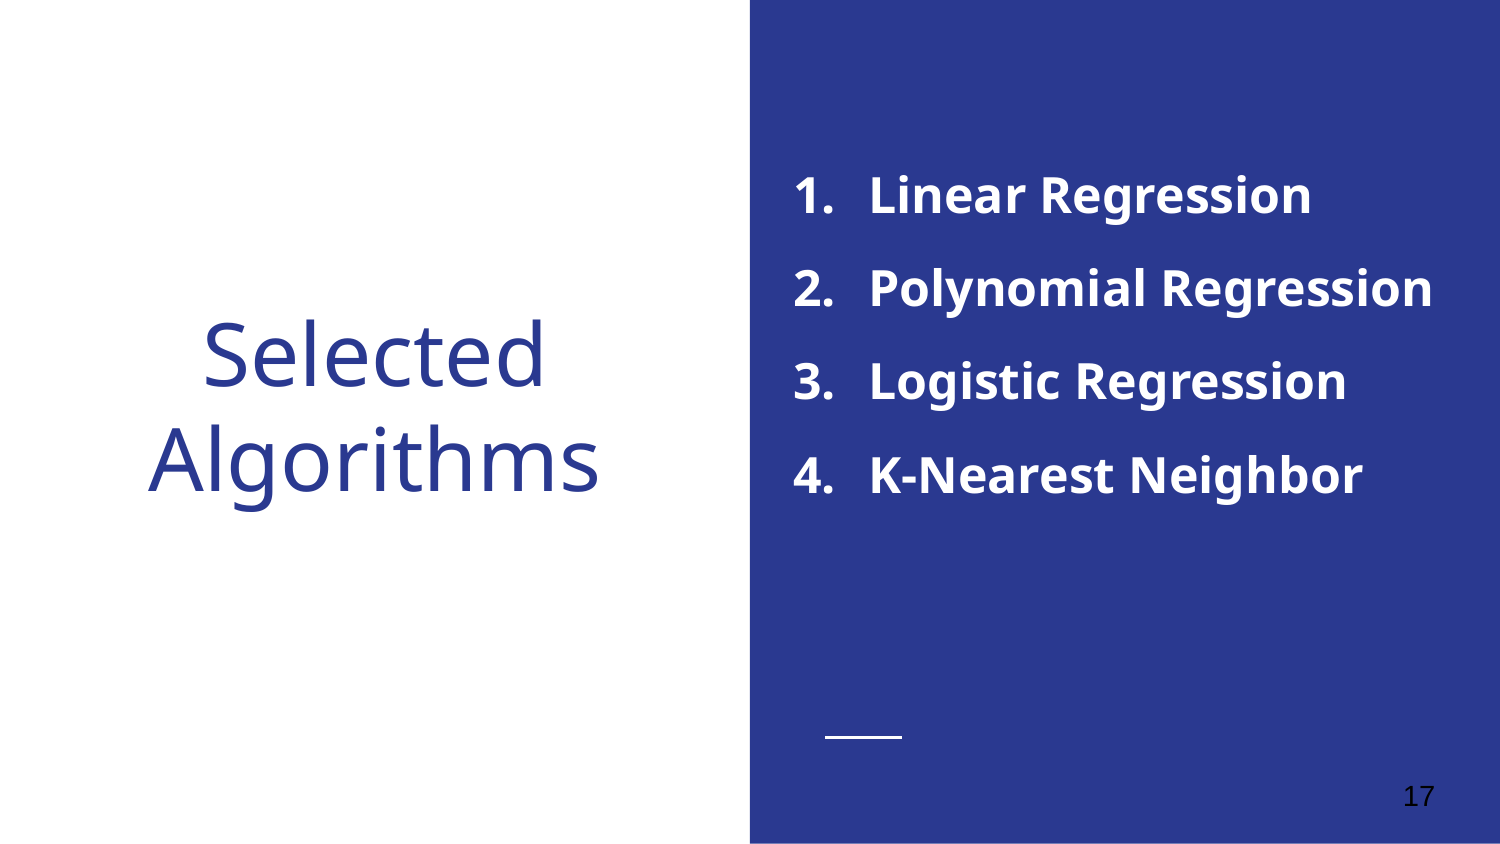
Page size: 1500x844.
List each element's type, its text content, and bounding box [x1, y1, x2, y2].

title Selected Algorithms [43, 188, 708, 619]
slide_number 17 [1387, 762, 1478, 828]
list Linear Regression Polynomial Regression Logistic Regression K-Nearest Neighbor [778, 27, 1478, 730]
